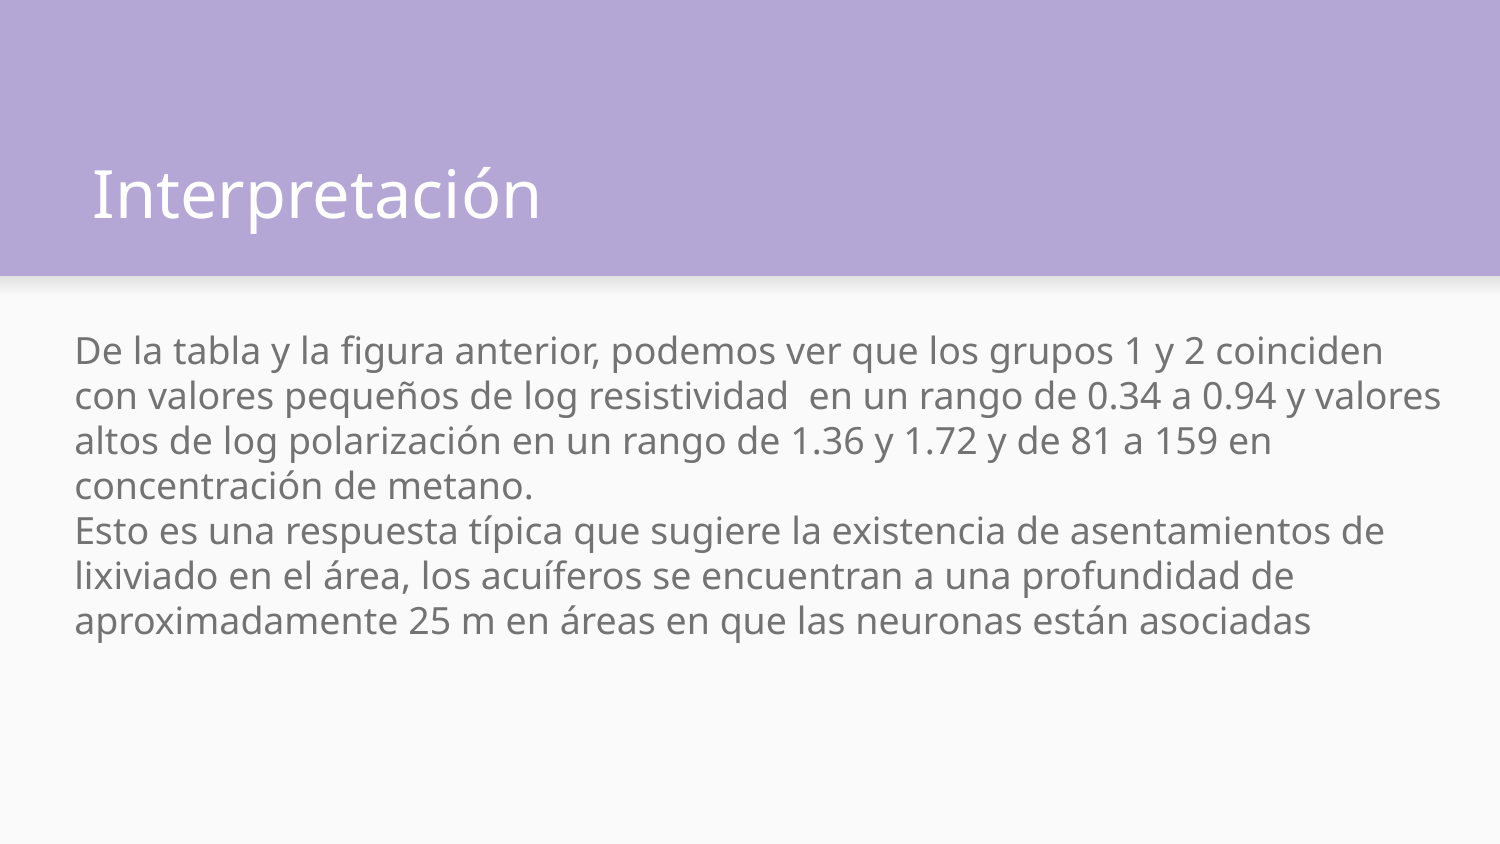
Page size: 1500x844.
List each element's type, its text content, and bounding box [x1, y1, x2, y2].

title Interpretación [77, 121, 1427, 248]
text_box De la tabla y la figura anterior, podemos ver que los grupos 1 y 2 coinciden con valores pequeños de log resistividad en un rango de 0.34 a 0.94 y valores altos de log polarización en un rango de 1.36 y 1.72 y de 81 a 159 en concentración de metano. Esto es una respuesta típica que sugiere la existencia de asentamientos de lixiviado en el área, los acuíferos se encuentran a una profundidad de aproximadamente 25 m en áreas en que las neuronas están asociadas [59, 311, 1462, 391]
